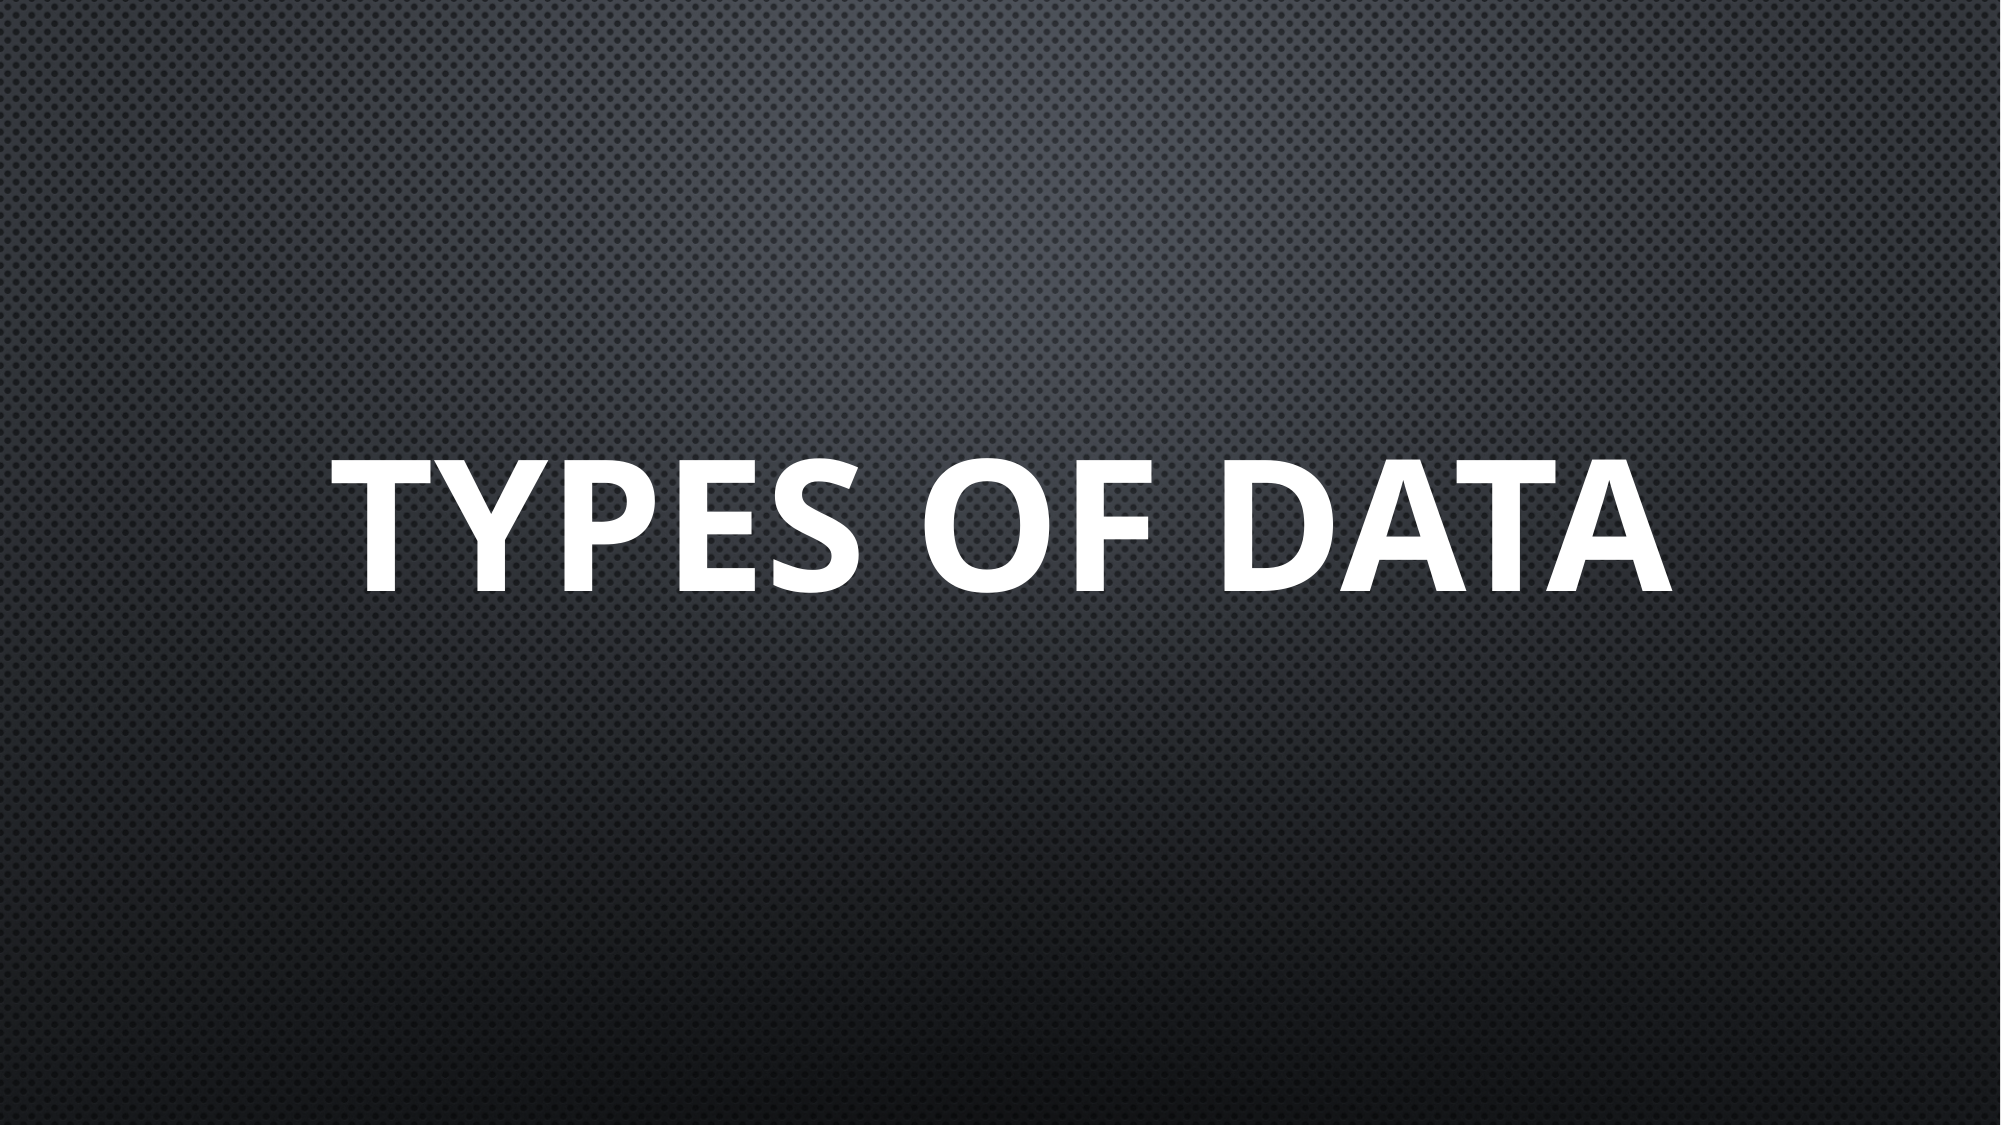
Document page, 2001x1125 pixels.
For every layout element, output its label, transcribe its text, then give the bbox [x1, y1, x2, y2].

title Types of data [289, 111, 1713, 636]
